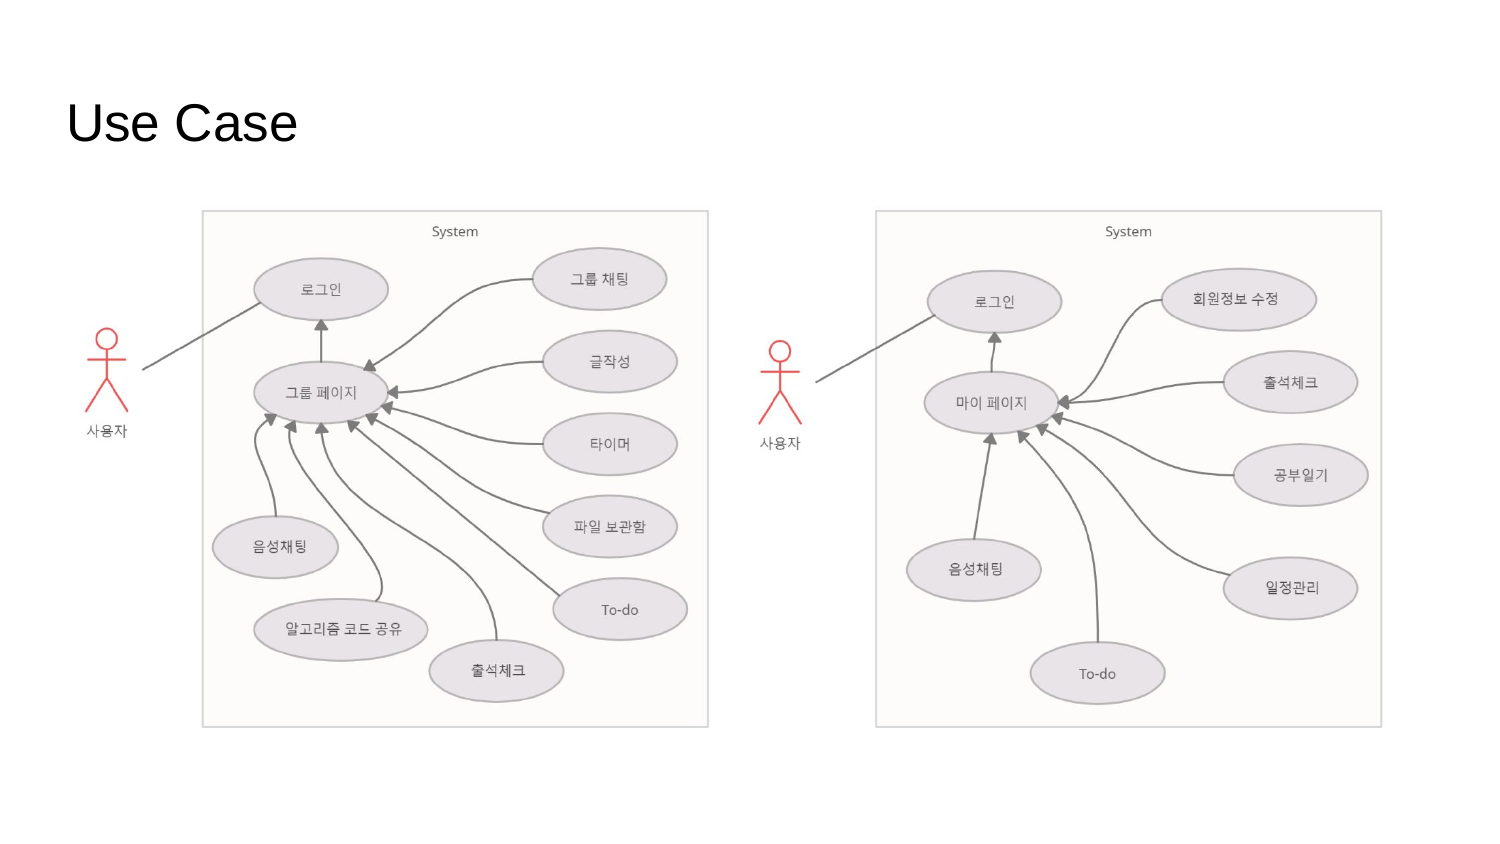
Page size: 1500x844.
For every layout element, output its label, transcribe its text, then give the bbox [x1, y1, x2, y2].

picture [65, 190, 1402, 747]
title Use Case [51, 72, 1449, 167]
